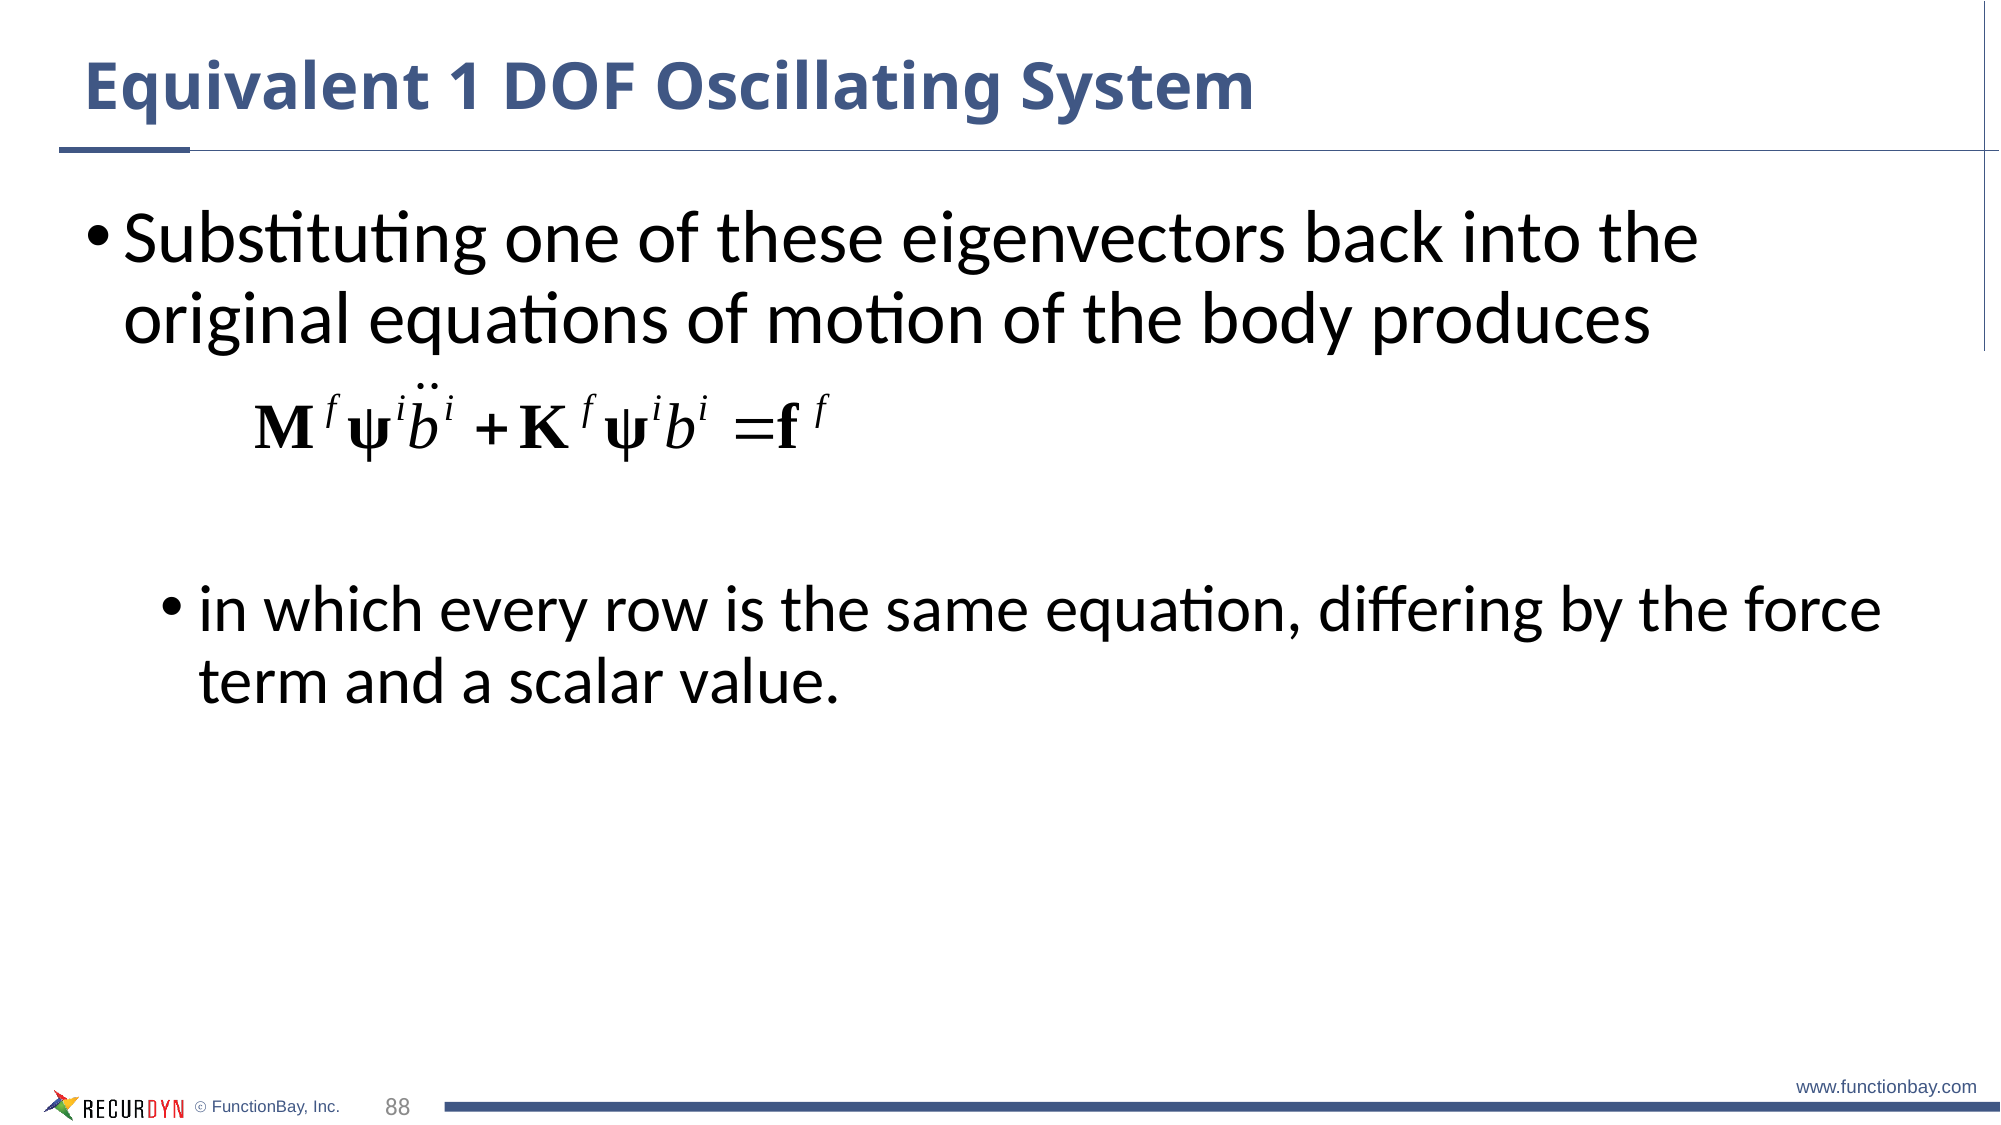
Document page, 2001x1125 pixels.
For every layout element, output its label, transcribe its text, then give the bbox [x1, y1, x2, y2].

title Equivalent 1 DOF Oscillating System [68, 45, 1953, 131]
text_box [241, 369, 849, 478]
picture [43, 1090, 186, 1121]
list Substituting one of these eigenvectors back into the original equations of motion of the body produces in which every row is the same equation, differing by the force term and a scalar value. [70, 190, 1955, 1016]
